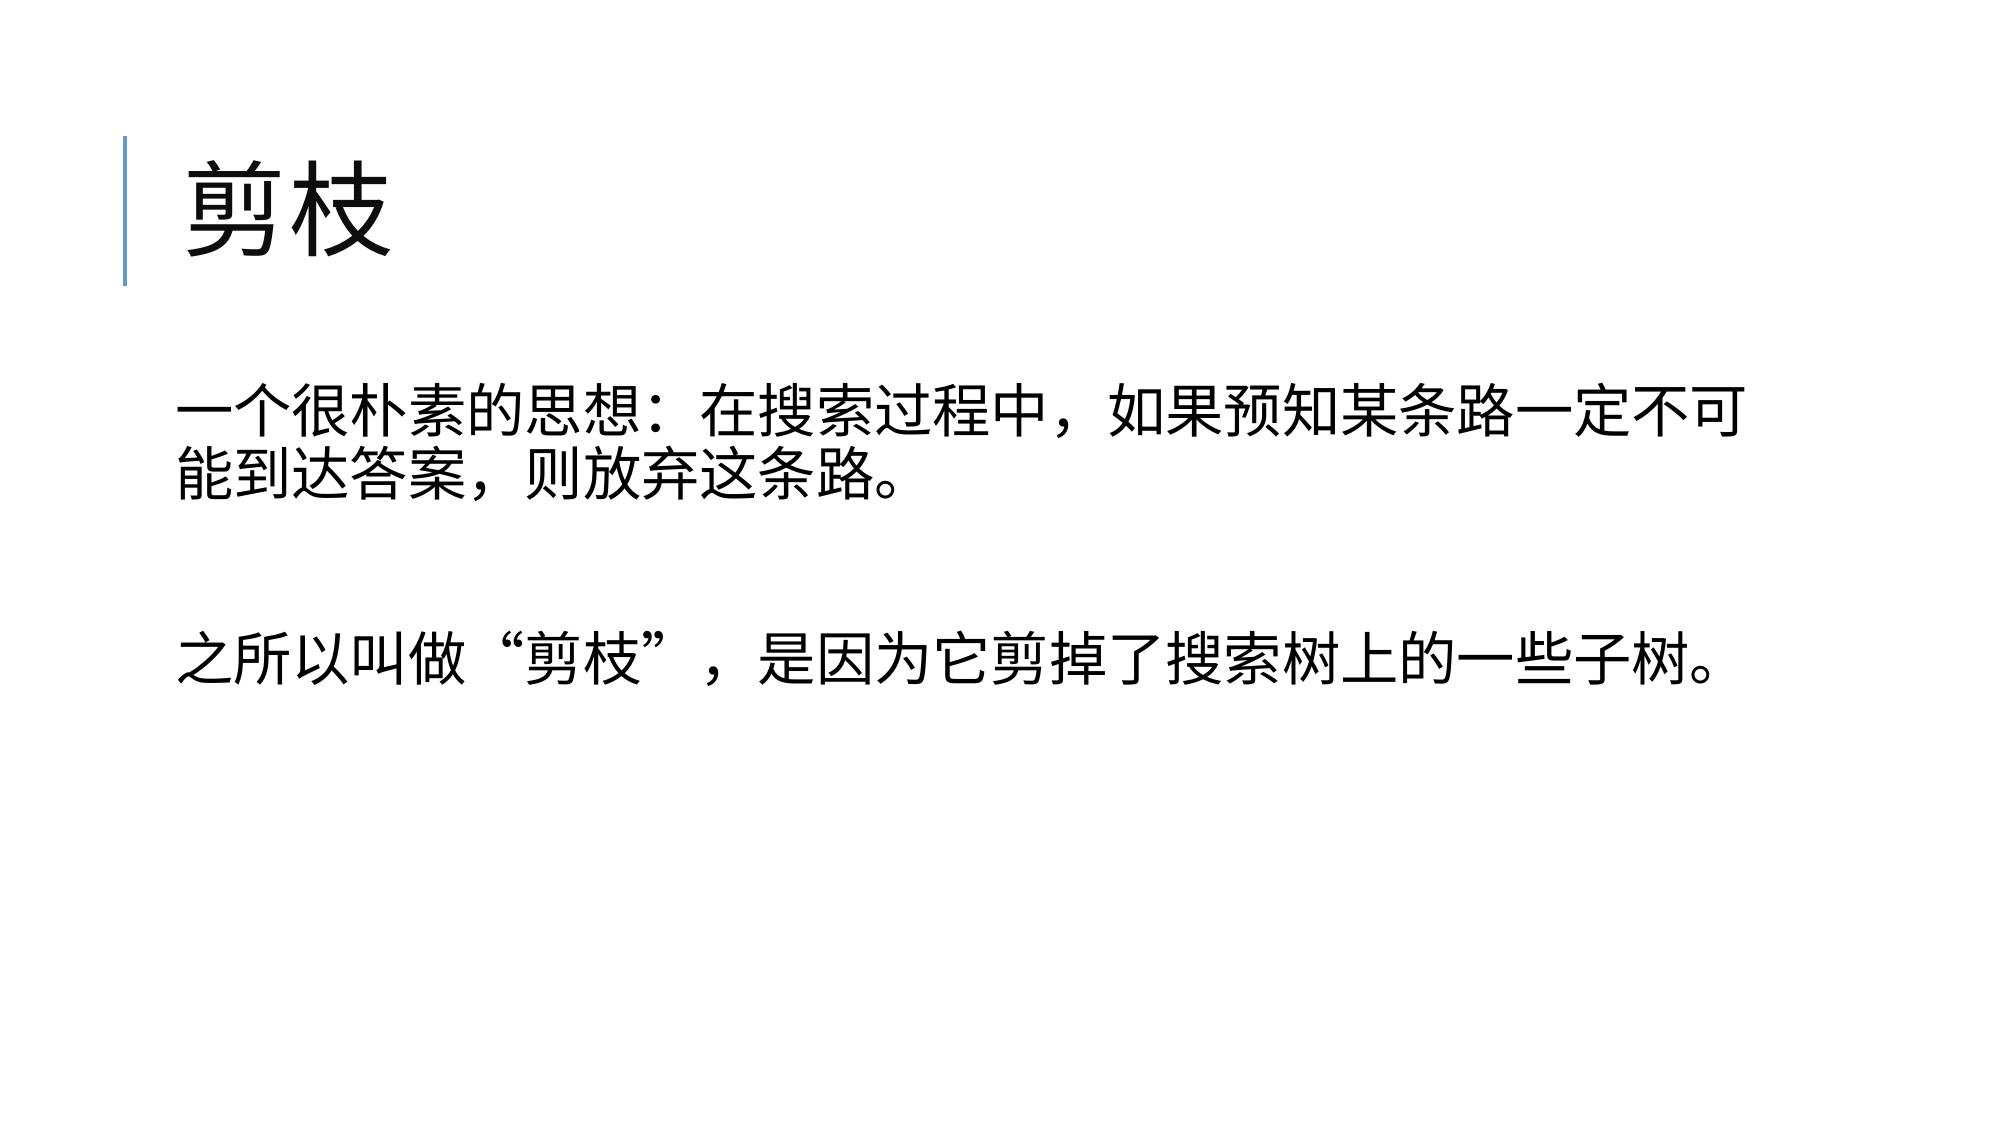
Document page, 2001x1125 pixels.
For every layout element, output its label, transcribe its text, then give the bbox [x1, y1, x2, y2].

list 一个很朴素的思想：在搜索过程中，如果预知某条路一定不可能到达答案，则放弃这条路。 之所以叫做“剪枝”，是因为它剪掉了搜索树上的一些子树。 [168, 375, 1763, 1035]
title 剪枝 [168, 96, 1763, 342]
